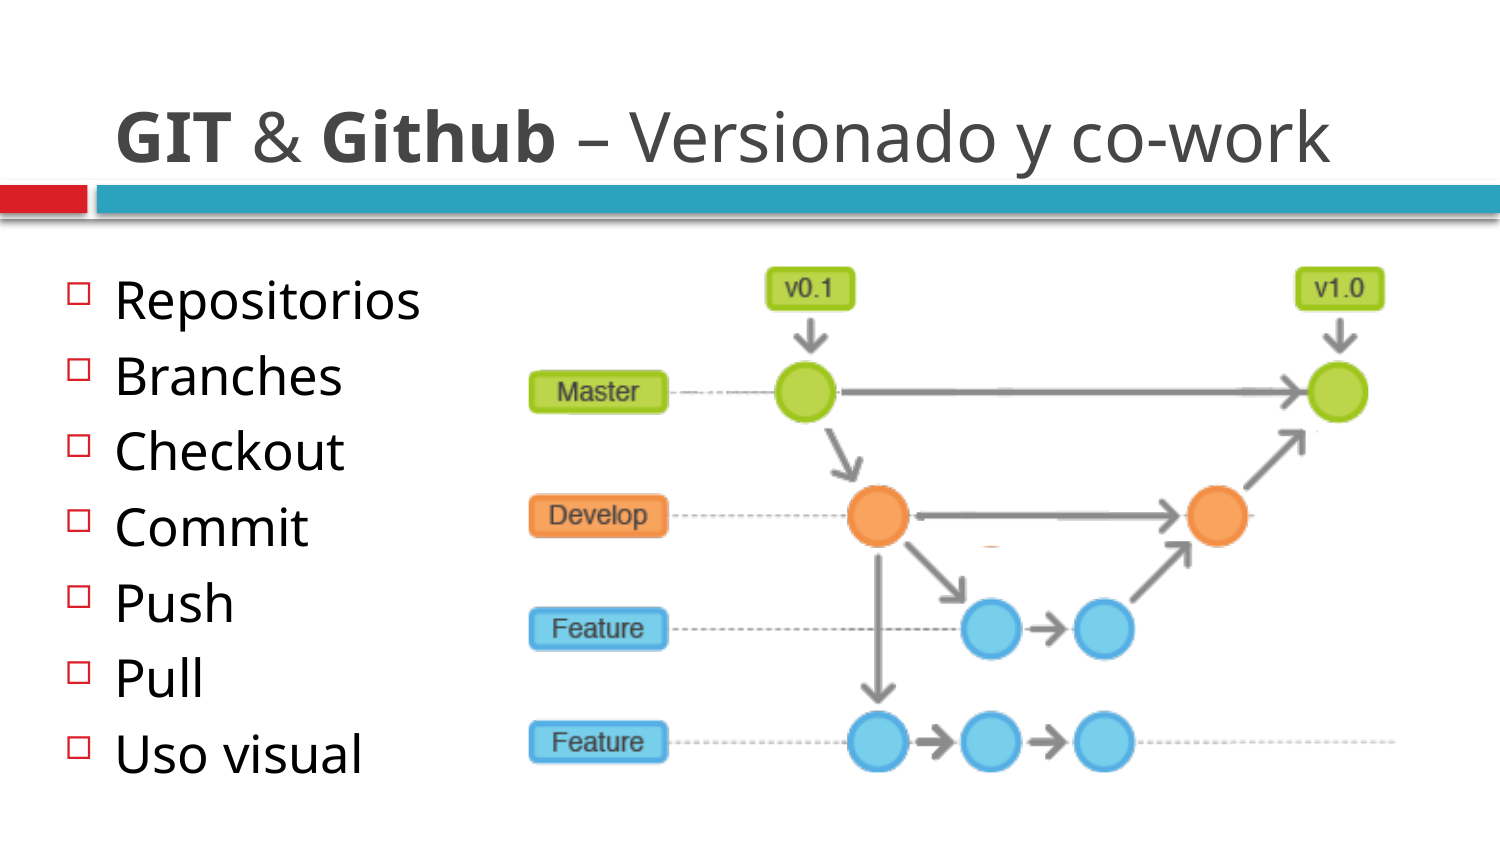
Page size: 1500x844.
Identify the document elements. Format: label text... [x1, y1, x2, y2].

list Repositorios Branches Checkout Commit Push Pull Uso visual [50, 259, 725, 797]
title GIT & Github – Versionado y co-work [99, 19, 1488, 185]
picture [524, 258, 1396, 777]
